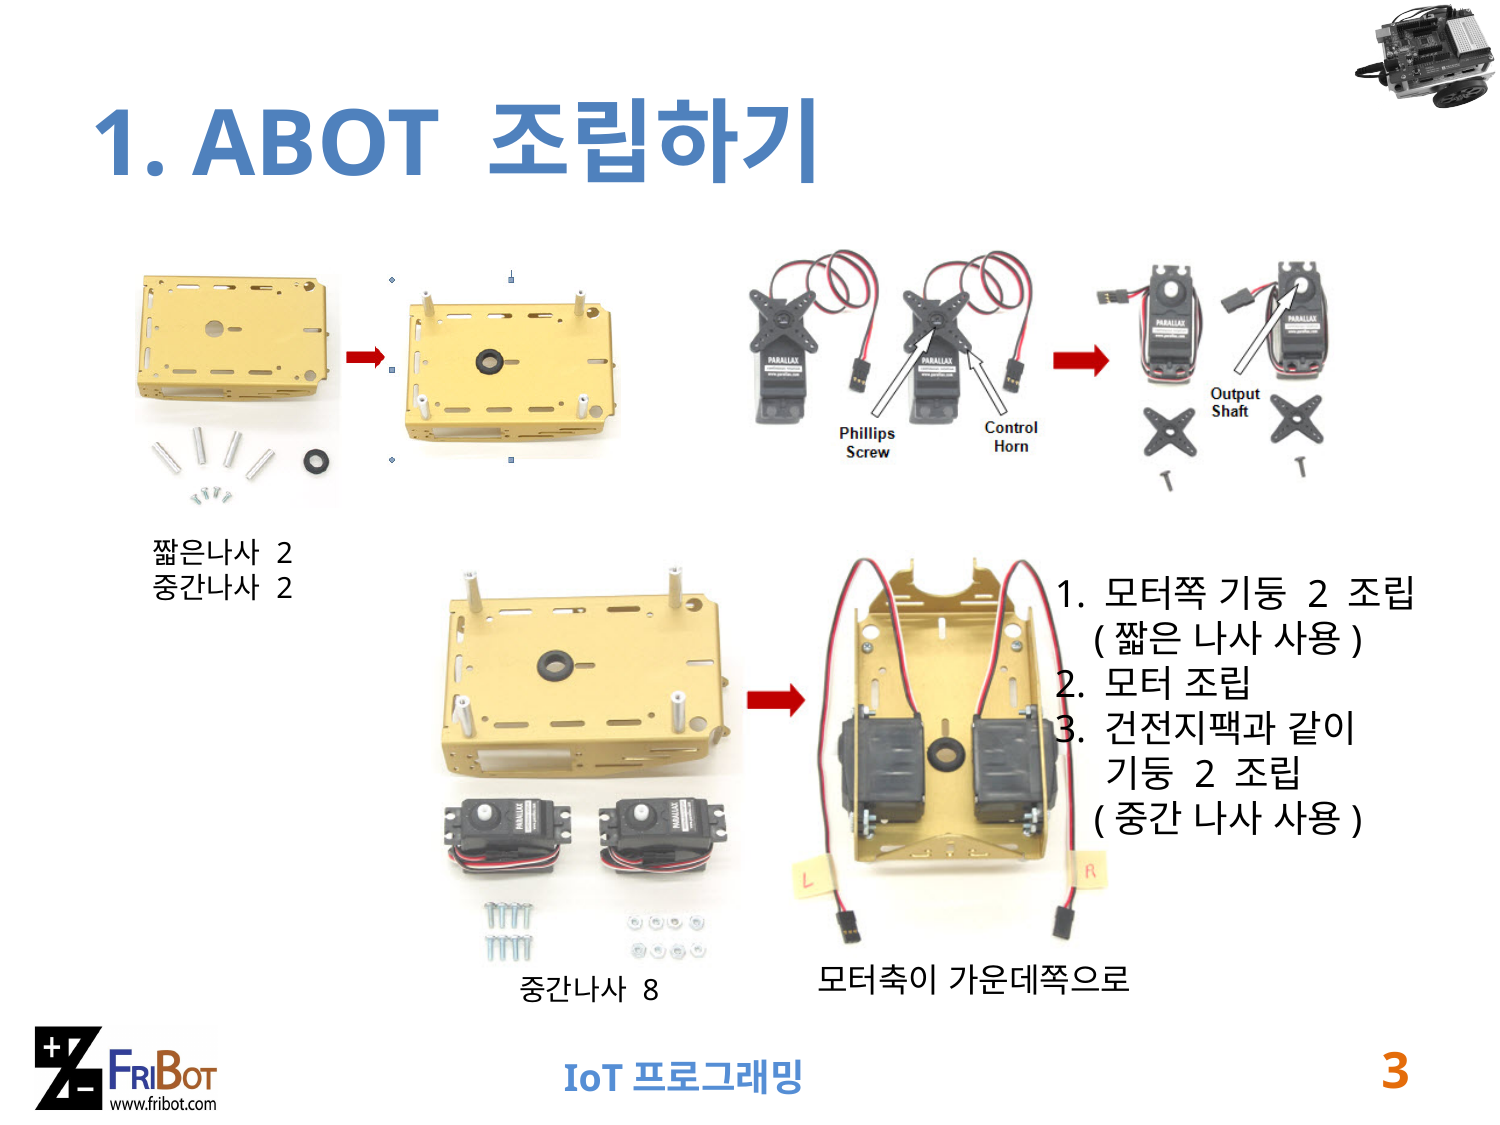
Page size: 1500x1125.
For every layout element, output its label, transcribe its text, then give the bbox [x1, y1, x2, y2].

picture [34, 1025, 218, 1111]
picture [737, 231, 1341, 502]
text_box [0, 0, 1500, 75]
slide_number 3 [1074, 1042, 1425, 1103]
text_box 1. 모터쪽 기둥 2 조립 (짧은 나사 사용) 2. 모터 조립 3. 건전지팩과 같이 기둥 2 조립 (중간 나사 사용) [1121, 562, 1500, 848]
text_box 짧은나사 2 중간나사 2 [138, 527, 308, 612]
picture [135, 266, 621, 509]
picture [430, 550, 1117, 970]
text_box 중간나사 8 [504, 978, 675, 1014]
title 1. ABOT 조립하기 [75, 75, 1425, 233]
text_box 모터축이 가운데쪽으로 [802, 952, 1147, 1007]
